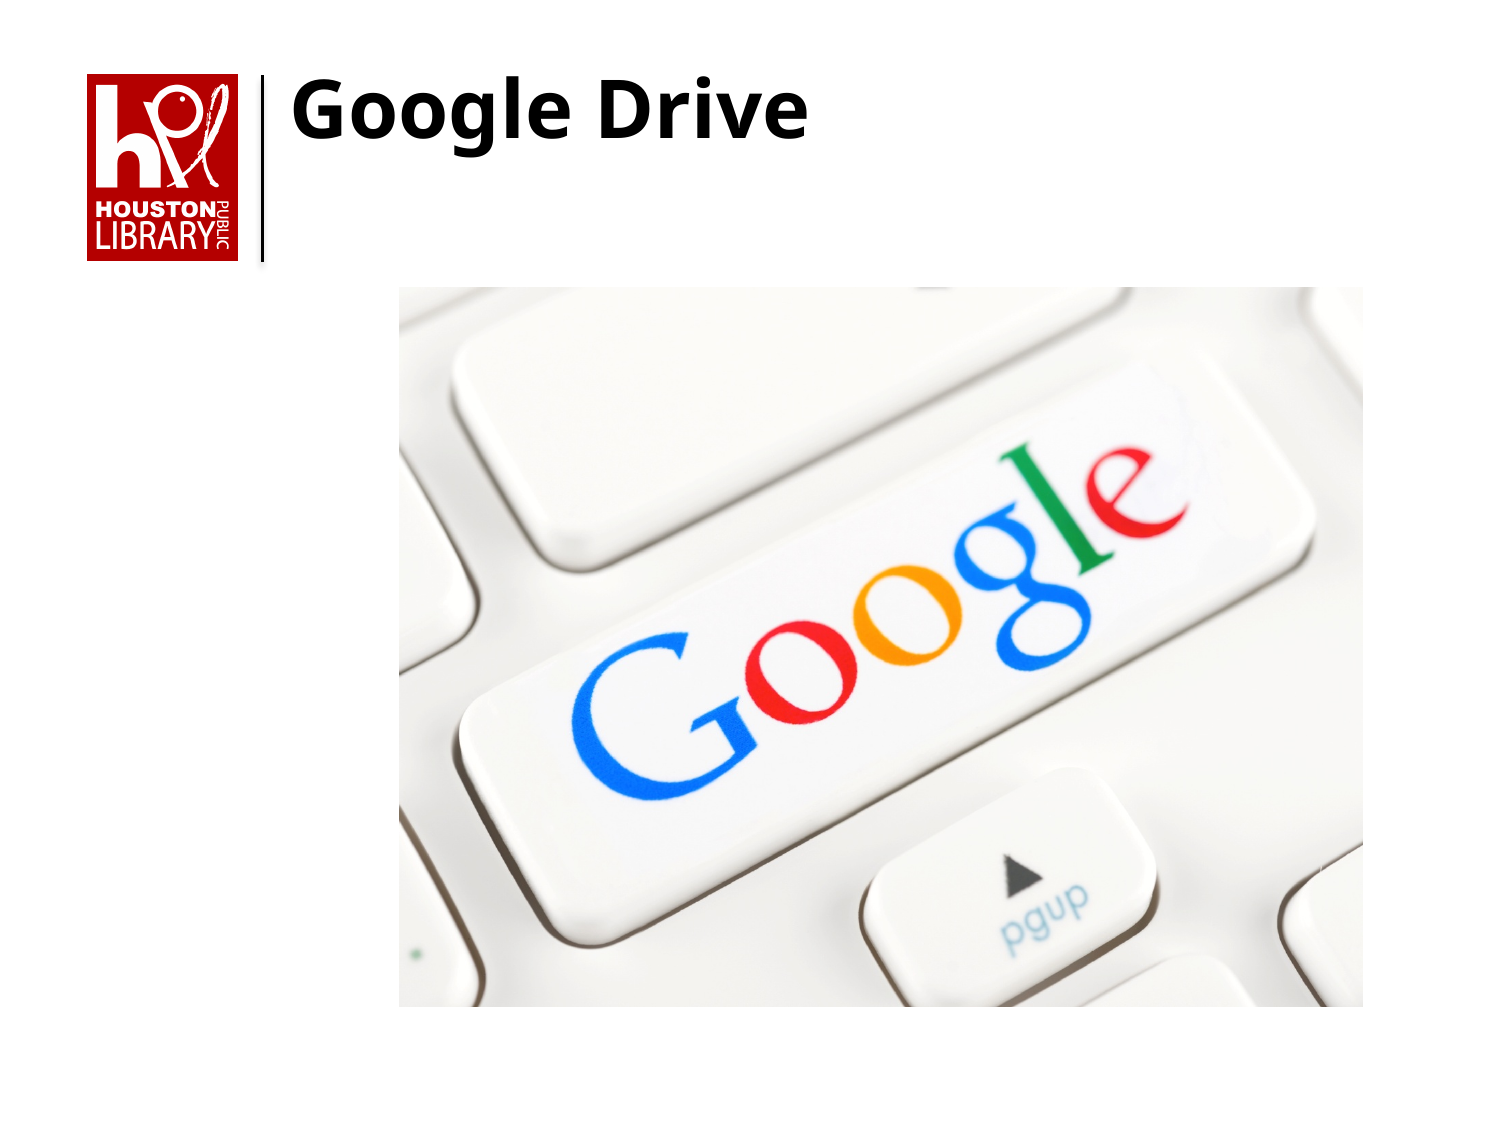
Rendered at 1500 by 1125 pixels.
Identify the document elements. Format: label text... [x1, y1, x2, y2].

picture [86, 74, 239, 262]
picture [399, 286, 1364, 1008]
text_box Google Drive [275, 50, 1450, 163]
